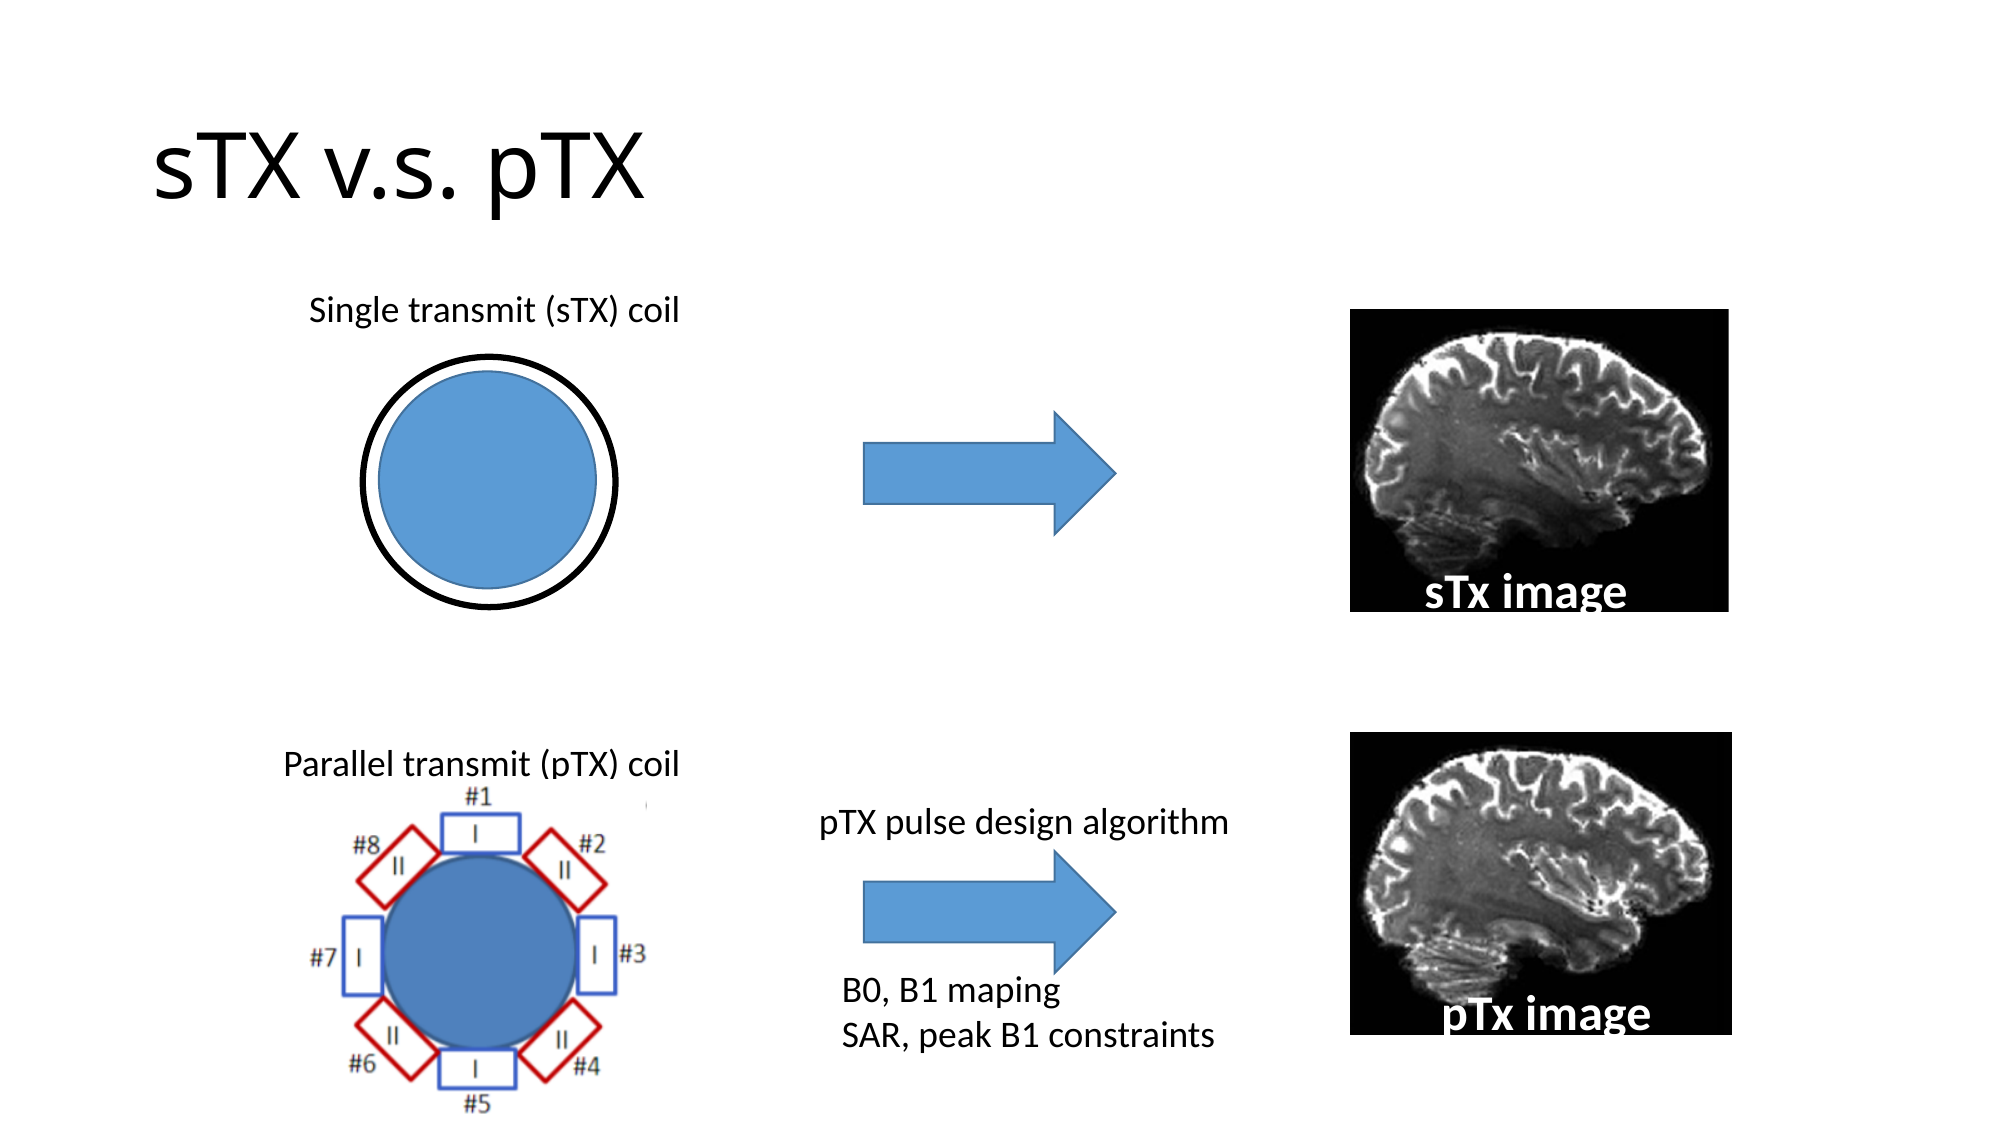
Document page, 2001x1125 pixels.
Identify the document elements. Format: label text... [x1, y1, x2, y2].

text_box [361, 355, 617, 609]
text_box Single transmit (sTX) coil [294, 277, 696, 337]
title sTX v.s. pTX [137, 59, 1863, 278]
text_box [1350, 309, 1729, 627]
picture [288, 779, 647, 1119]
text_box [1350, 732, 1732, 1049]
text_box Parallel transmit (pTX) coil [268, 731, 696, 792]
text_box B0, B1 maping SAR, peak B1 constraints [827, 957, 1231, 1063]
text_box pTX pulse design algorithm [804, 790, 1246, 850]
text_box [862, 410, 1117, 537]
text_box [862, 850, 1117, 957]
